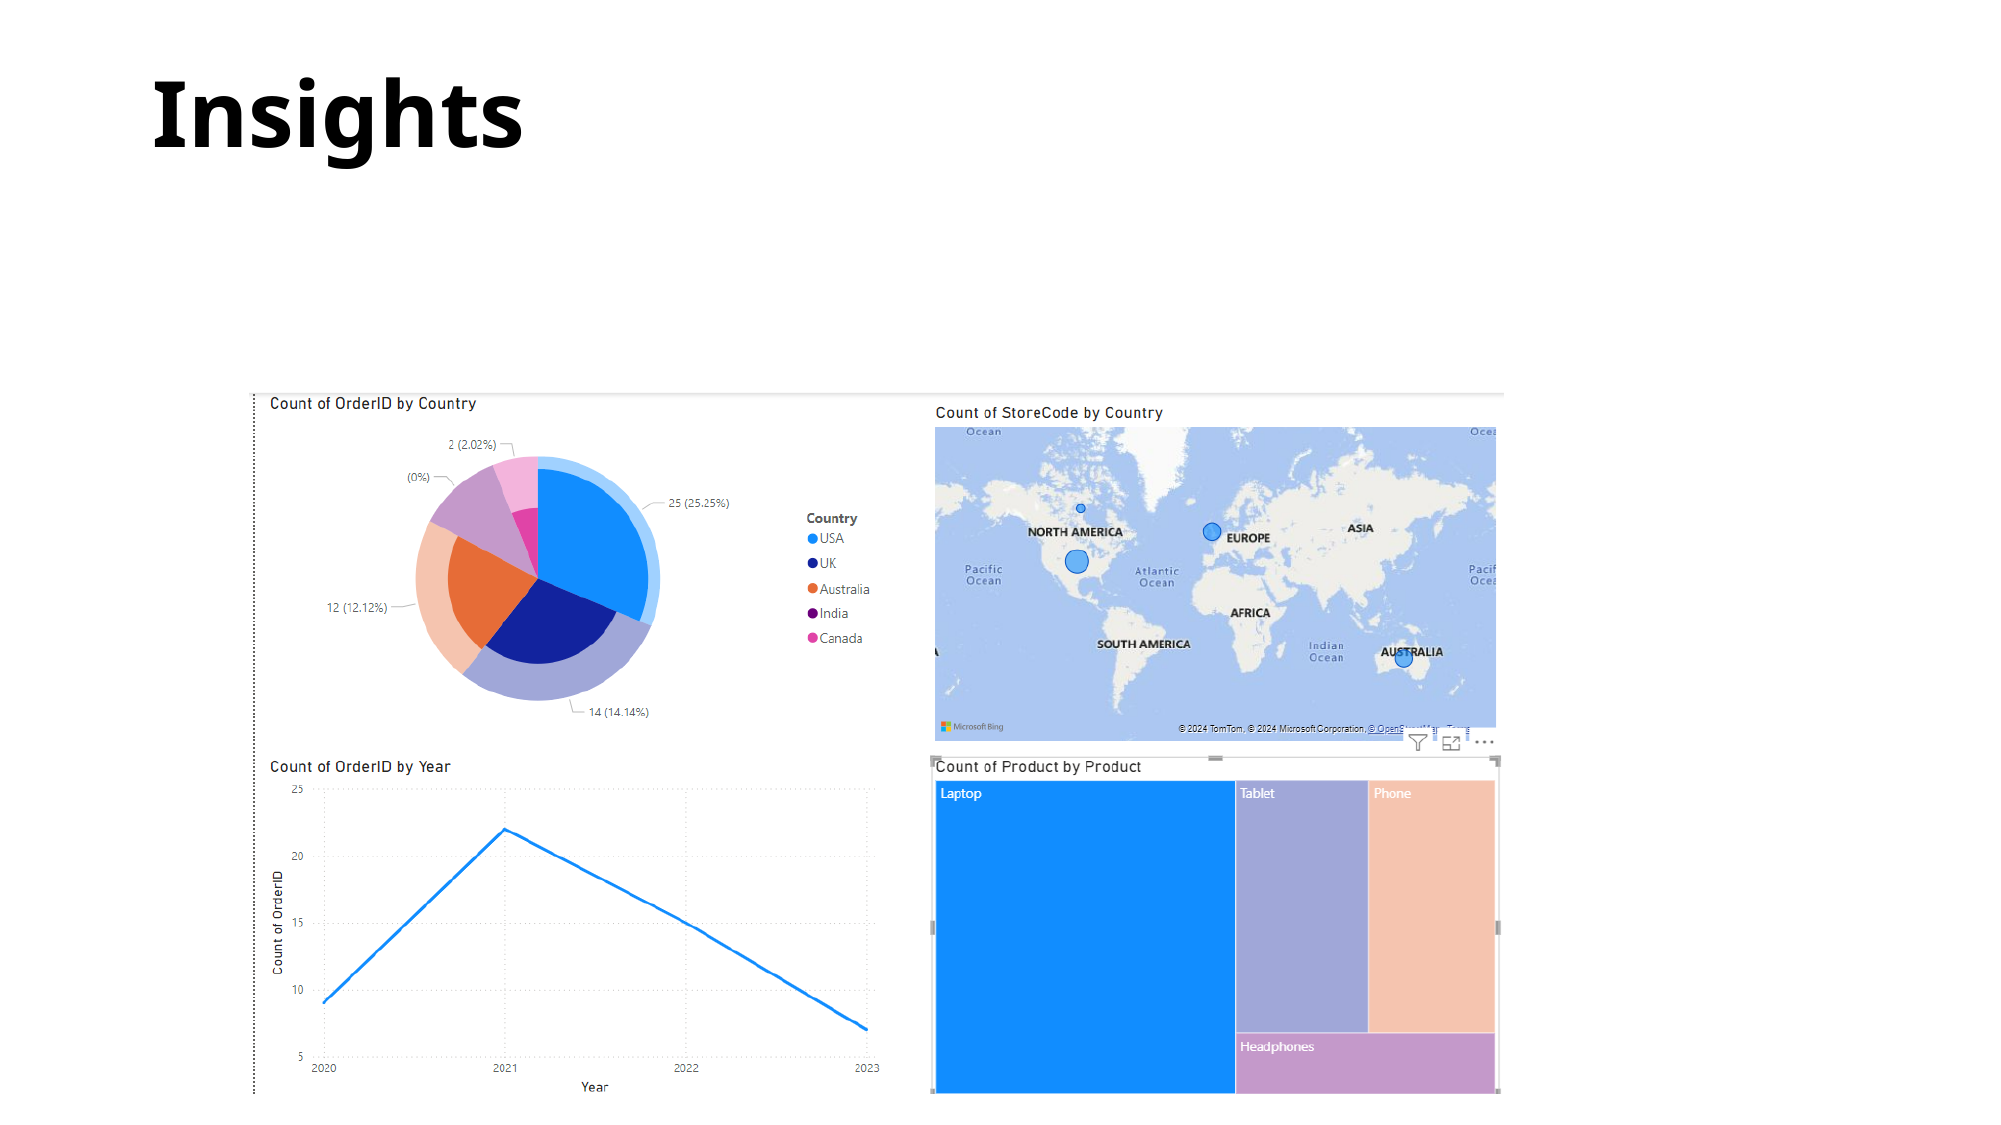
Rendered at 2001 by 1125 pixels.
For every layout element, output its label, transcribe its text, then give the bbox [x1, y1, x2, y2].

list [249, 175, 1671, 1115]
title Insights [137, 59, 1863, 176]
